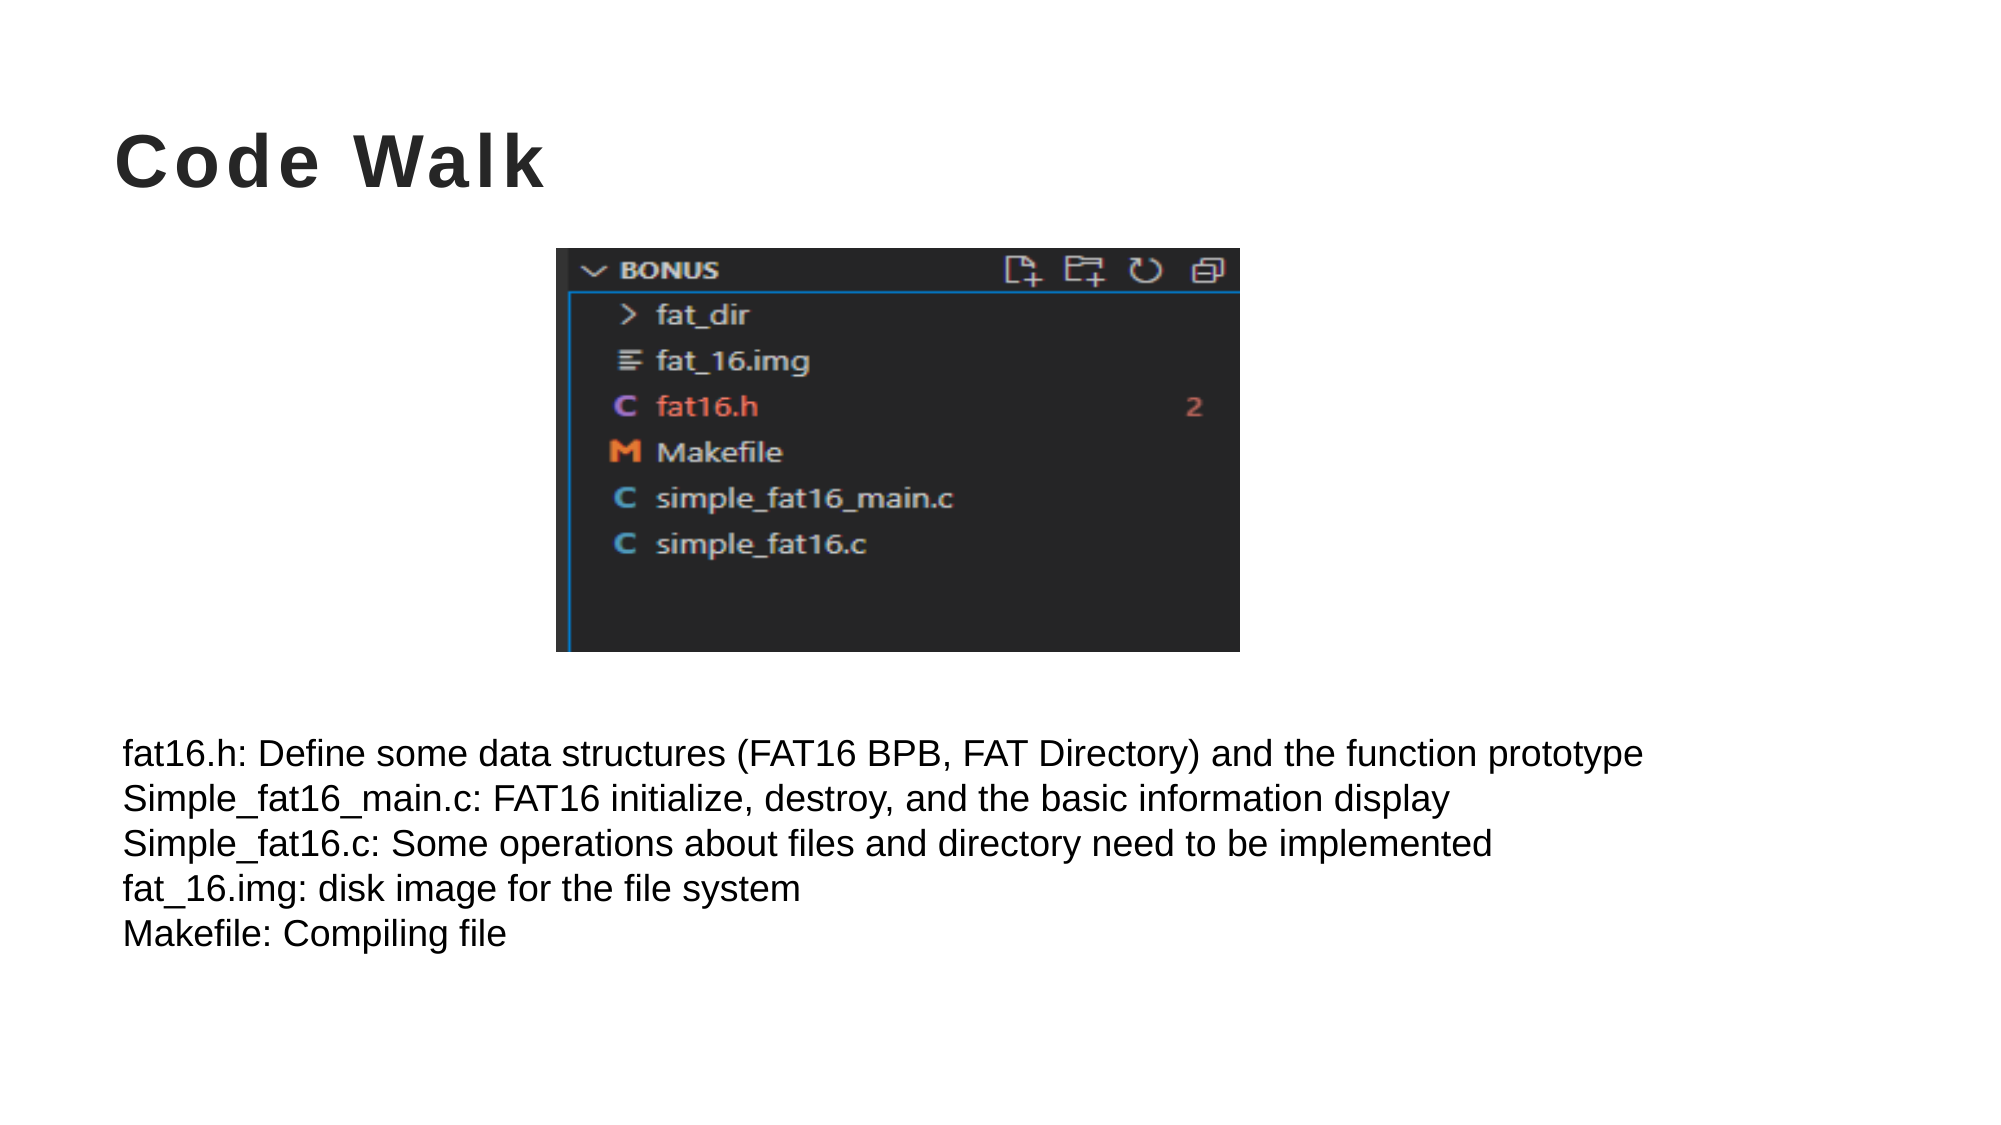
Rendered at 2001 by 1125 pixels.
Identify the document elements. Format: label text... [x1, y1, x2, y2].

title Code Walk [99, 99, 1900, 216]
picture [556, 248, 1240, 652]
text_box fat16.h: Define some data structures (FAT16 BPB, FAT Directory) and the function prototype Simple_fat16_main.c: FAT16 initialize, destroy, and the basic information display Simple_fat16.c: Some operations about files and directory need to be implemented fat_16.img: disk image for the file system Makefile: Compiling file [107, 721, 1660, 1007]
